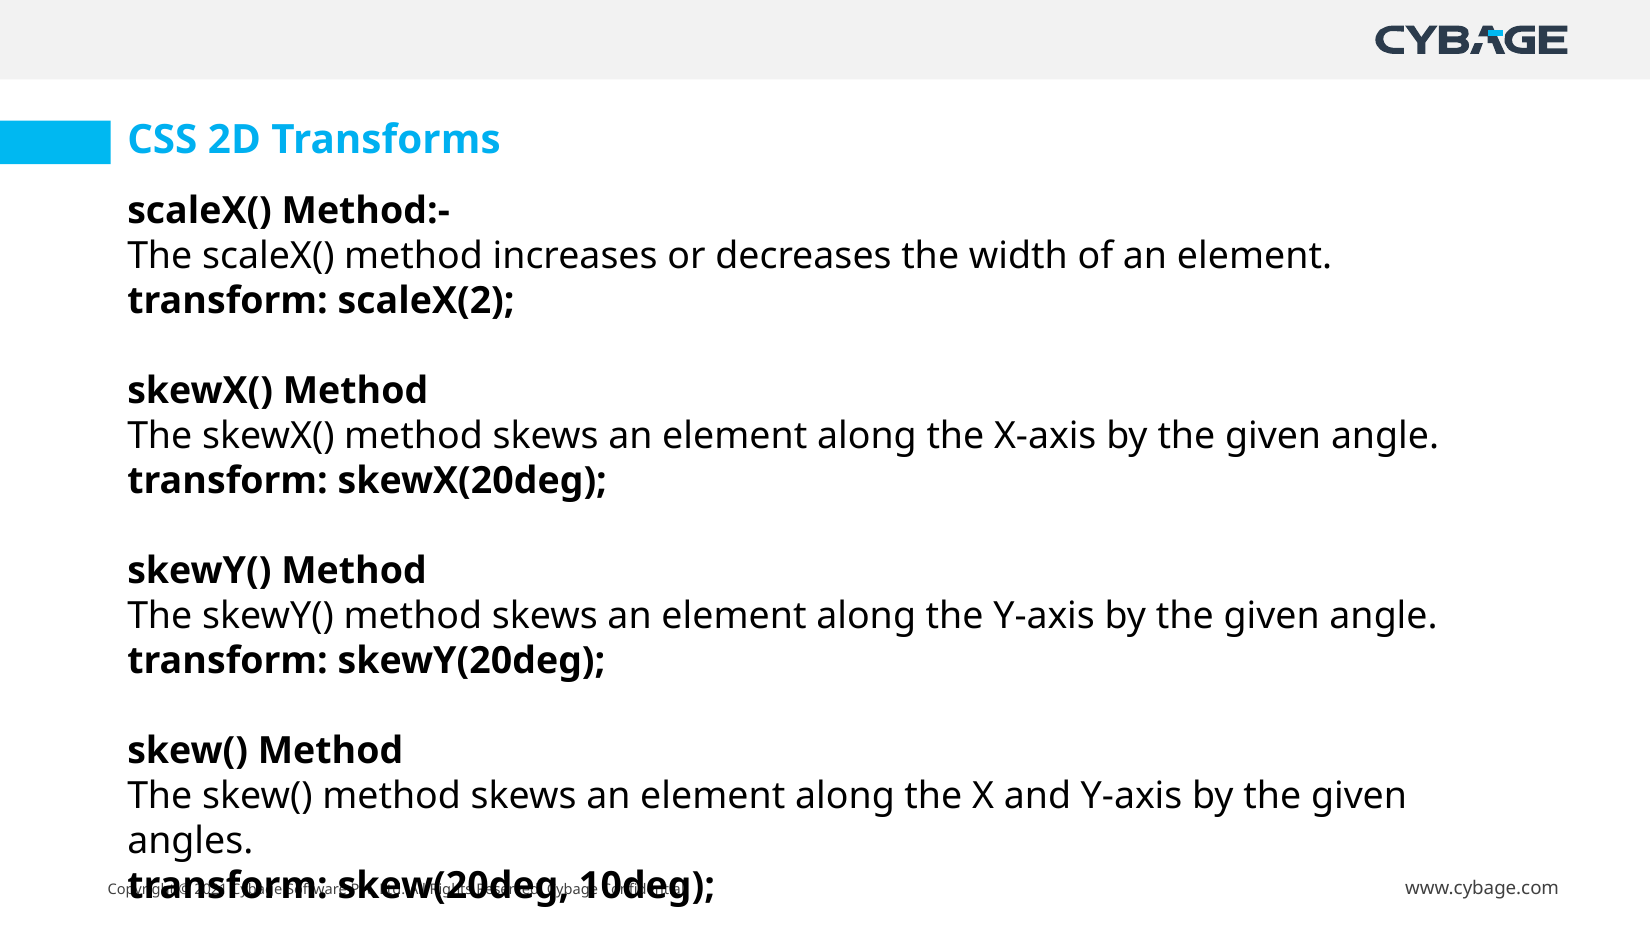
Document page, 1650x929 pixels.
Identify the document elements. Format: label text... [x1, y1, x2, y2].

text_box [0, 118, 110, 166]
text_box CSS 2D Transforms [110, 104, 775, 178]
text_box scaleX() Method:- The scaleX() method increases or decreases the width of an element. transform: scaleX(2); skewX() Method The skewX() method skews an element along the X-axis by the given angle. transform: skewX(20deg); skewY() Method The skewY() method skews an element along the Y-axis by the given angle. transform: skewY(20deg); skew() Method The skew() method skews an element along the X and Y-axis by the given angles. transform: skew(20deg, 10deg); [110, 178, 1511, 877]
